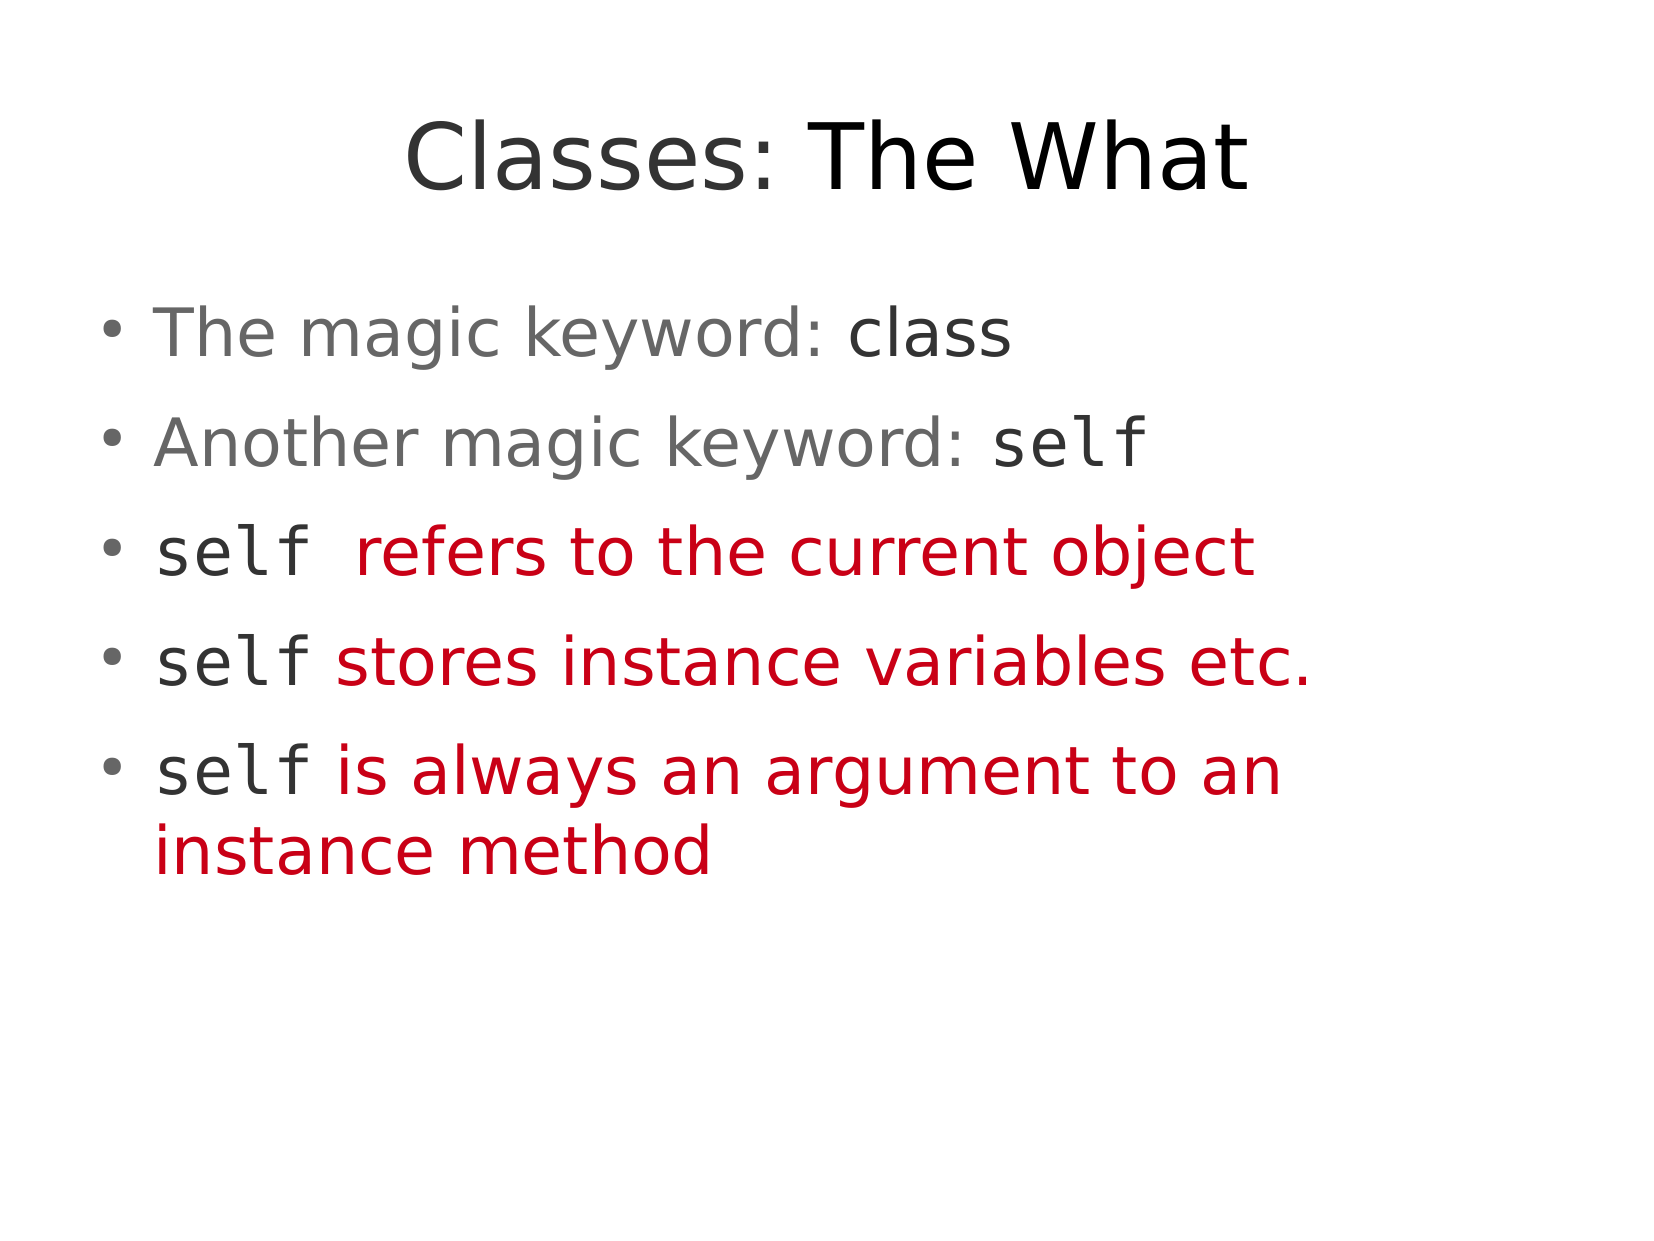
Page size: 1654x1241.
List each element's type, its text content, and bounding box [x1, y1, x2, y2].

title Classes: The What [82, 56, 1571, 250]
list The magic keyword: class Another magic keyword: self self refers to the current object self stores instance variables etc. self is always an argument to an instance method [82, 290, 1571, 1109]
